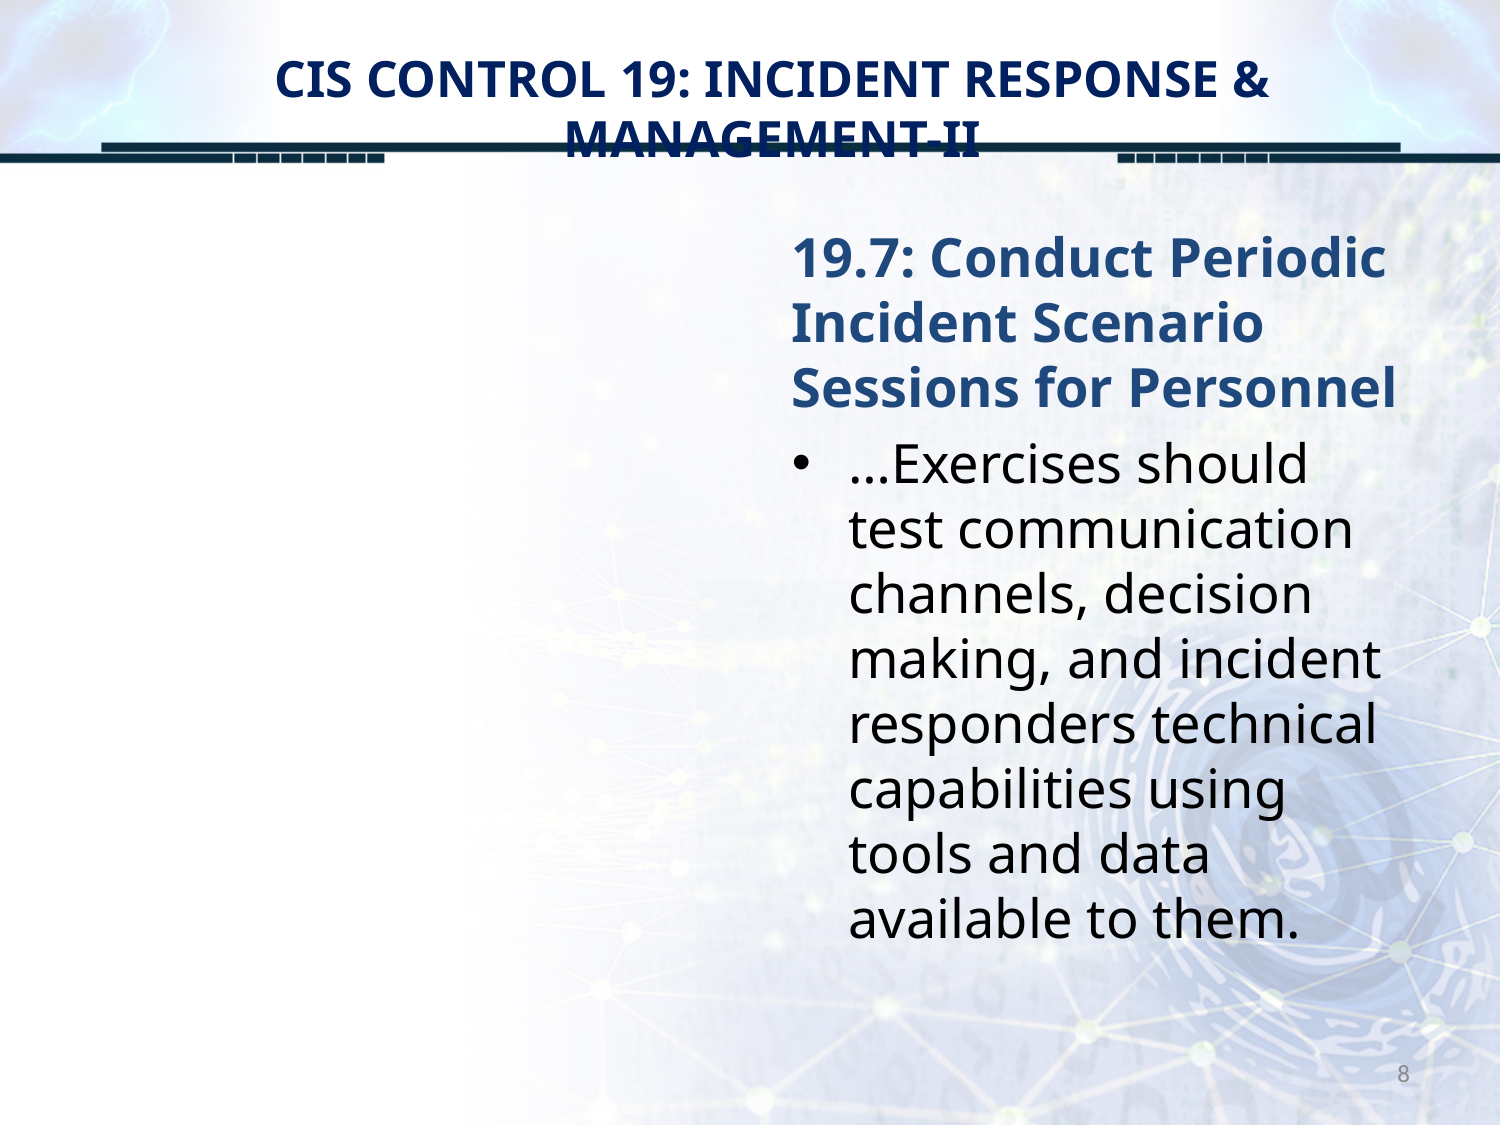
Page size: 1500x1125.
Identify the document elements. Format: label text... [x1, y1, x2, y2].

list 19.7: Conduct Periodic Incident Scenario Sessions for Personnel …Exercises should test communication channels, decision making, and incident responders technical capabilities using tools and data available to them. [776, 216, 1432, 1034]
picture [0, 0, 1500, 1125]
slide_number 8 [1074, 1042, 1425, 1103]
title CIS CONTROL 19: INCIDENT RESPONSE & MANAGEMENT-II [97, 34, 1448, 182]
